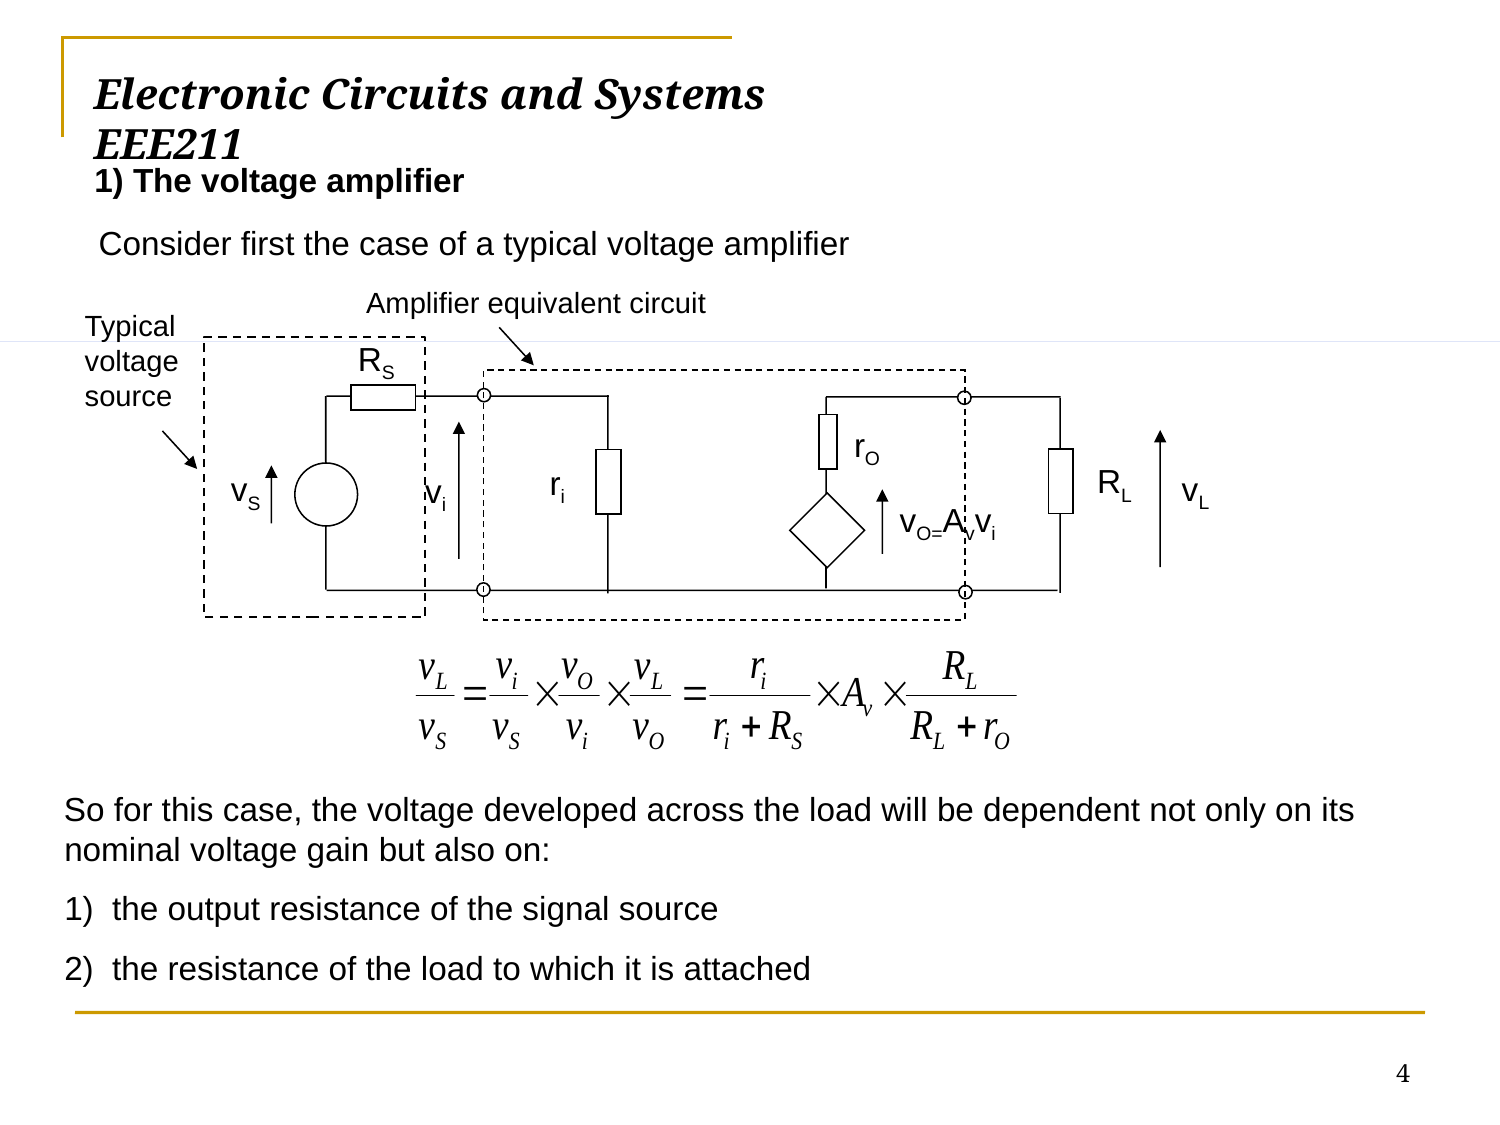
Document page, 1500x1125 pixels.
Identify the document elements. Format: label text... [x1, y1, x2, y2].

text_box [202, 335, 210, 618]
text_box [409, 638, 1024, 760]
text_box Consider first the case of a typical voltage amplifier [83, 214, 1085, 270]
slide_number 4 [1074, 1023, 1426, 1100]
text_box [215, 276, 1256, 621]
text_box 1) The voltage amplifier [79, 151, 836, 207]
text_box So for this case, the voltage developed across the load will be dependent not only on its nominal voltage gain but also on: 1) the output resistance of the signal source 2) the resistance of the load to which it is attached [49, 780, 1436, 995]
title Electronic Circuits and Systems EEE211 [78, 60, 1418, 152]
text_box Typical voltage source [69, 299, 205, 420]
text_box [162, 430, 198, 469]
